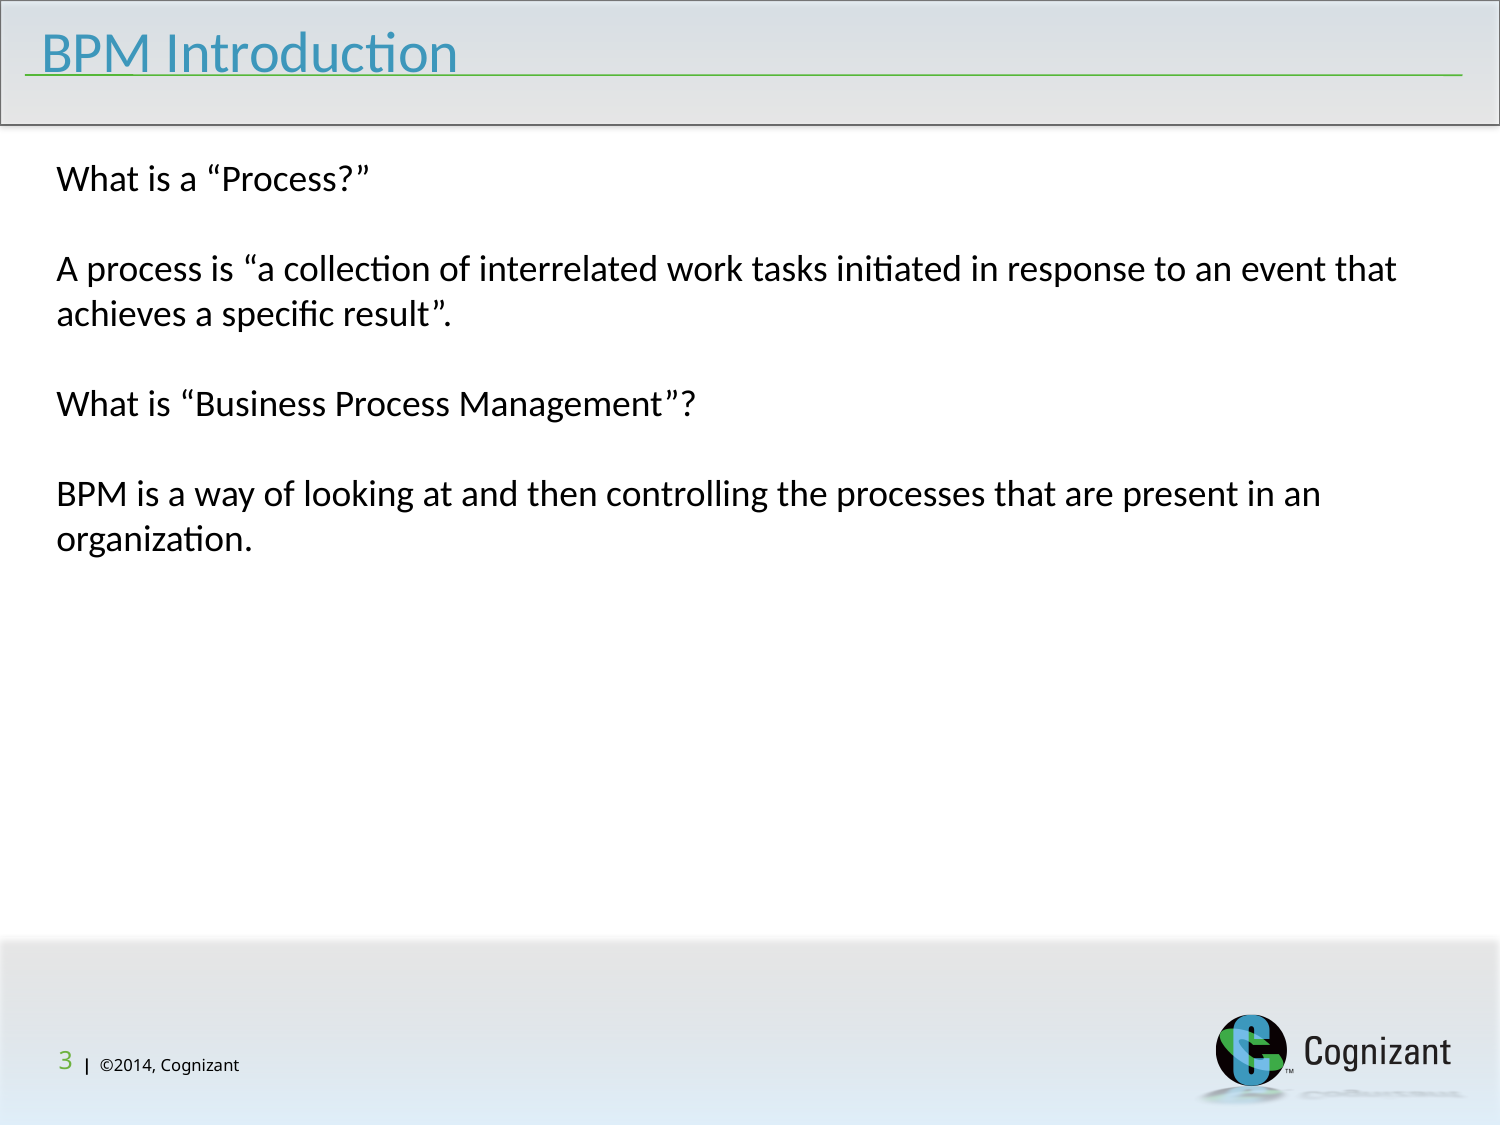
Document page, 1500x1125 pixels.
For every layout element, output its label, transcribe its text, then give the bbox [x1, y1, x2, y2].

text_box BPM Introduction [25, 6, 947, 127]
picture [1165, 1006, 1488, 1125]
text_box What is a “Process?” A process is “a collection of interrelated work tasks initiated in response to an event that achieves a specific result”. What is “Business Process Management”? BPM is a way of looking at and then controlling the processes that are present in an organization. [41, 147, 1454, 612]
text_box 3 [12, 1037, 88, 1113]
